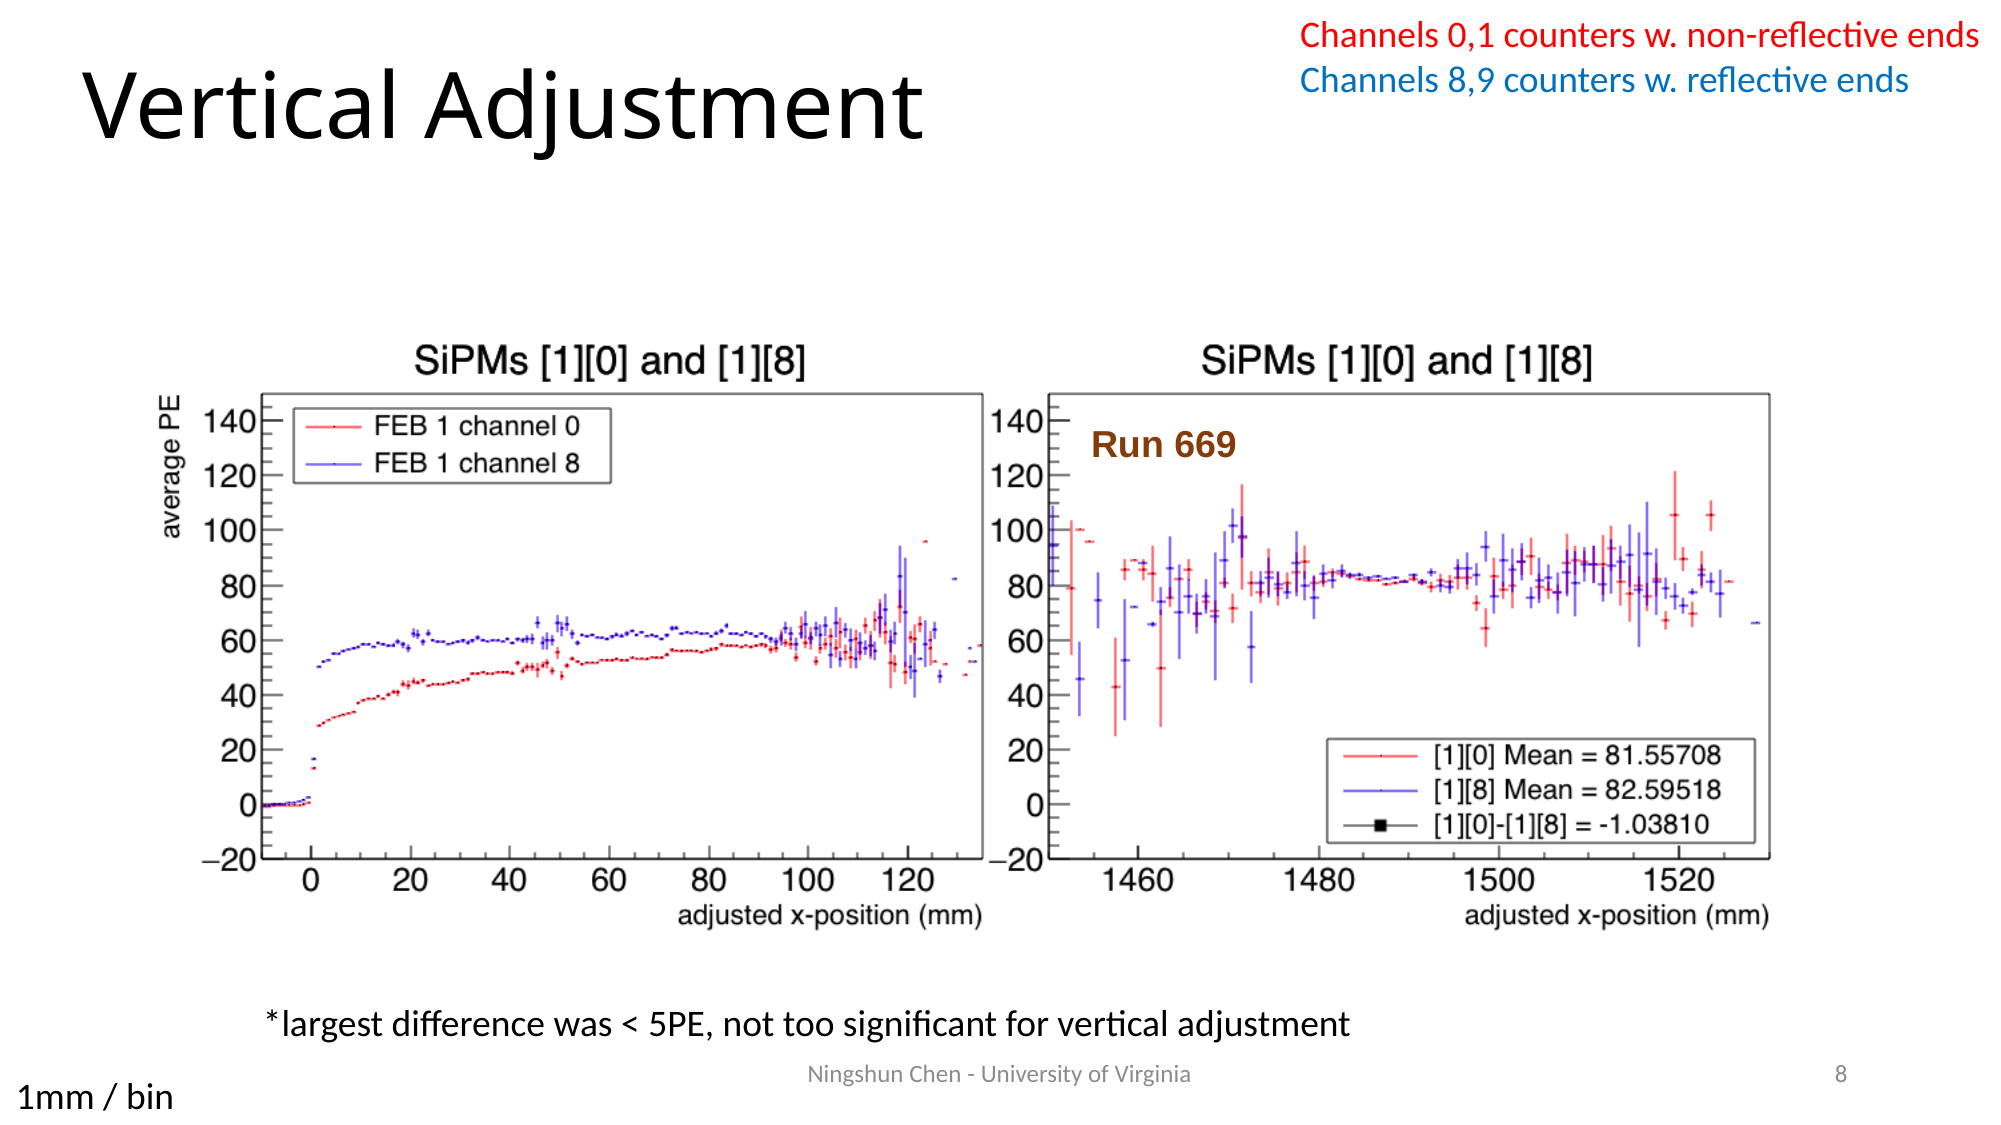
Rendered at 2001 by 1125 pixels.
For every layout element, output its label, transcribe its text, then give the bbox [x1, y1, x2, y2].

picture [146, 334, 985, 935]
title Vertical Adjustment [67, 0, 1793, 218]
footer Ningshun Chen - University of Virginia [662, 1042, 1338, 1103]
text_box *largest difference was < 5PE, not too significant for vertical adjustment [248, 991, 1368, 1052]
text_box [985, 334, 1863, 935]
slide_number 8 [1412, 1042, 1863, 1103]
text_box Channels 0,1 counters w. non-reflective ends Channels 8,9 counters w. reflective ends [1285, 2, 1996, 108]
text_box 1mm / bin [1, 1064, 190, 1125]
